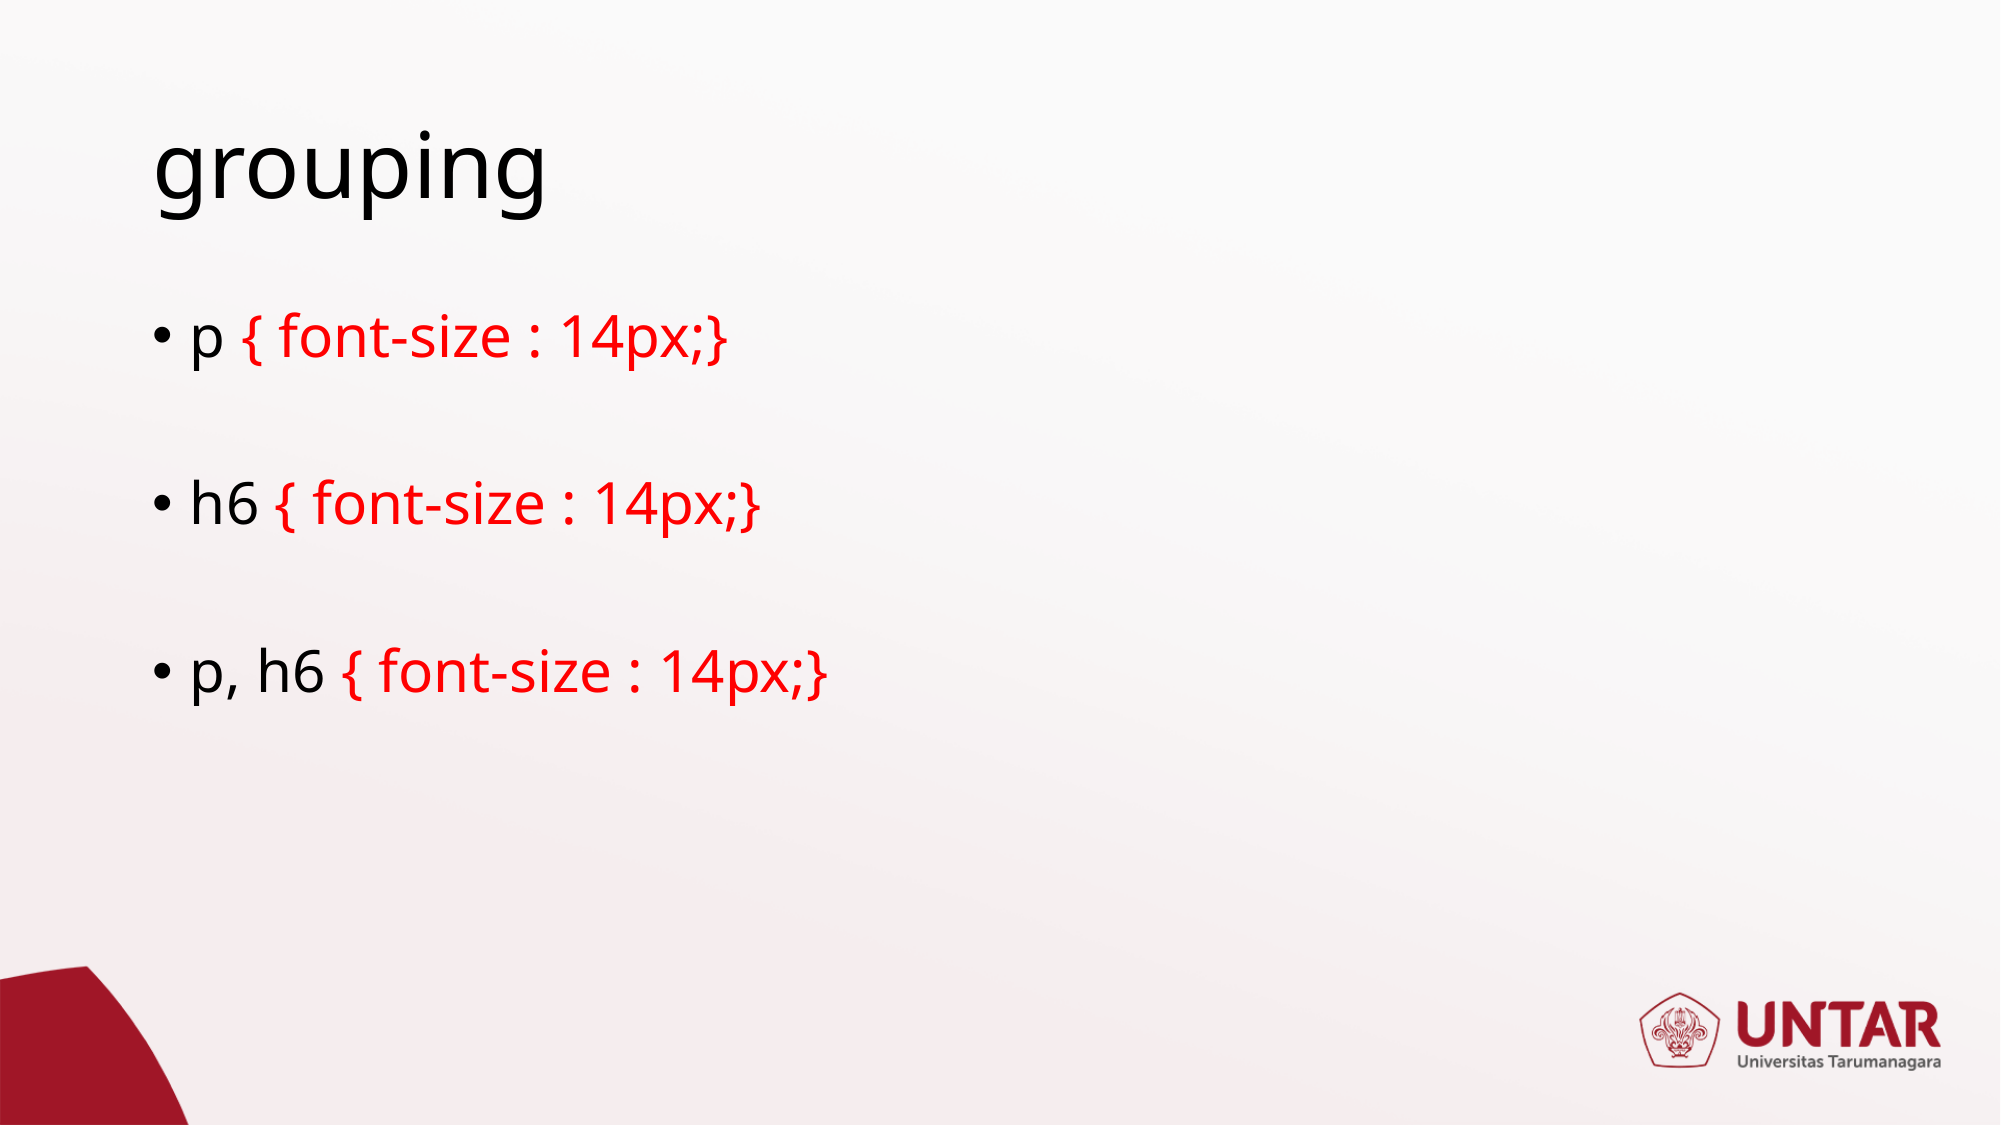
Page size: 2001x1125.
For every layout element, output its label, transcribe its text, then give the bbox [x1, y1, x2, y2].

picture [0, 0, 2001, 1125]
list p { font-size : 14px;} h6 { font-size : 14px;} p, h6 { font-size : 14px;} [137, 299, 1863, 1014]
title grouping [137, 59, 1863, 278]
